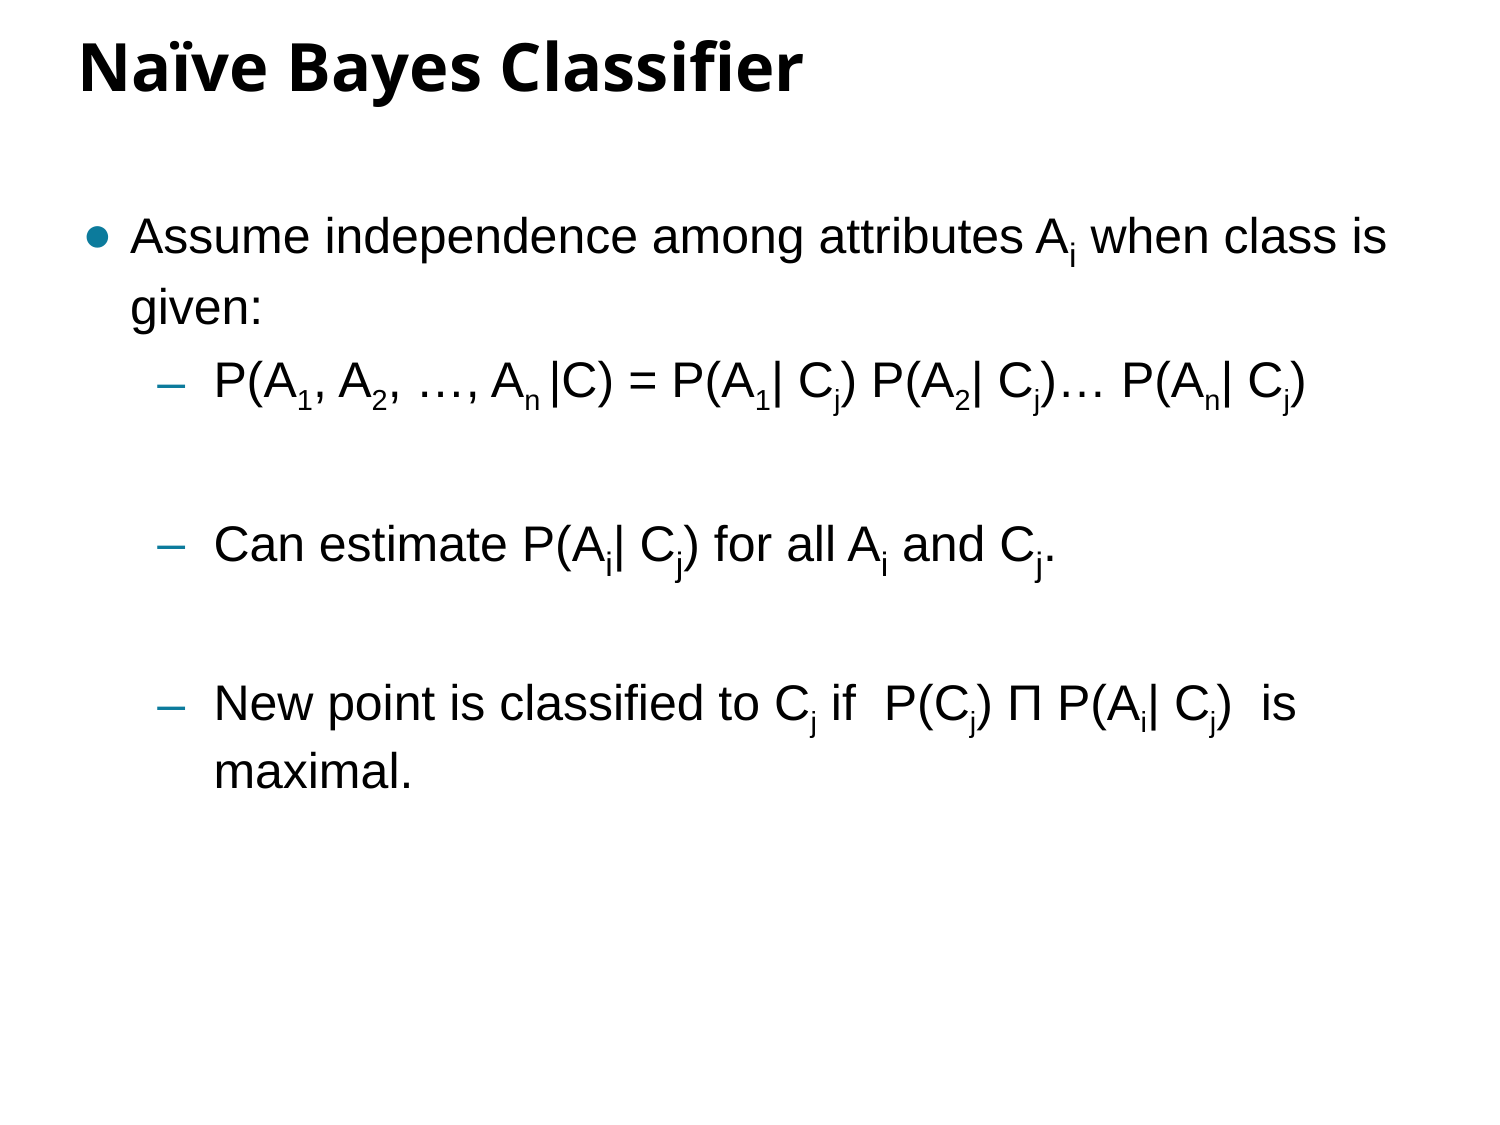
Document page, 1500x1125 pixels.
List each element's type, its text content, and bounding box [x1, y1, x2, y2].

list Assume independence among attributes Ai when class is given: P(A1, A2, …, An |C) = P(A1| Cj) P(A2| Cj)… P(An| Cj) Can estimate P(Ai| Cj) for all Ai and Cj. New point is classified to Cj if P(Cj) Π P(Ai| Cj) is maximal. [67, 187, 1432, 1038]
title Naïve Bayes Classifier [62, 24, 1421, 113]
